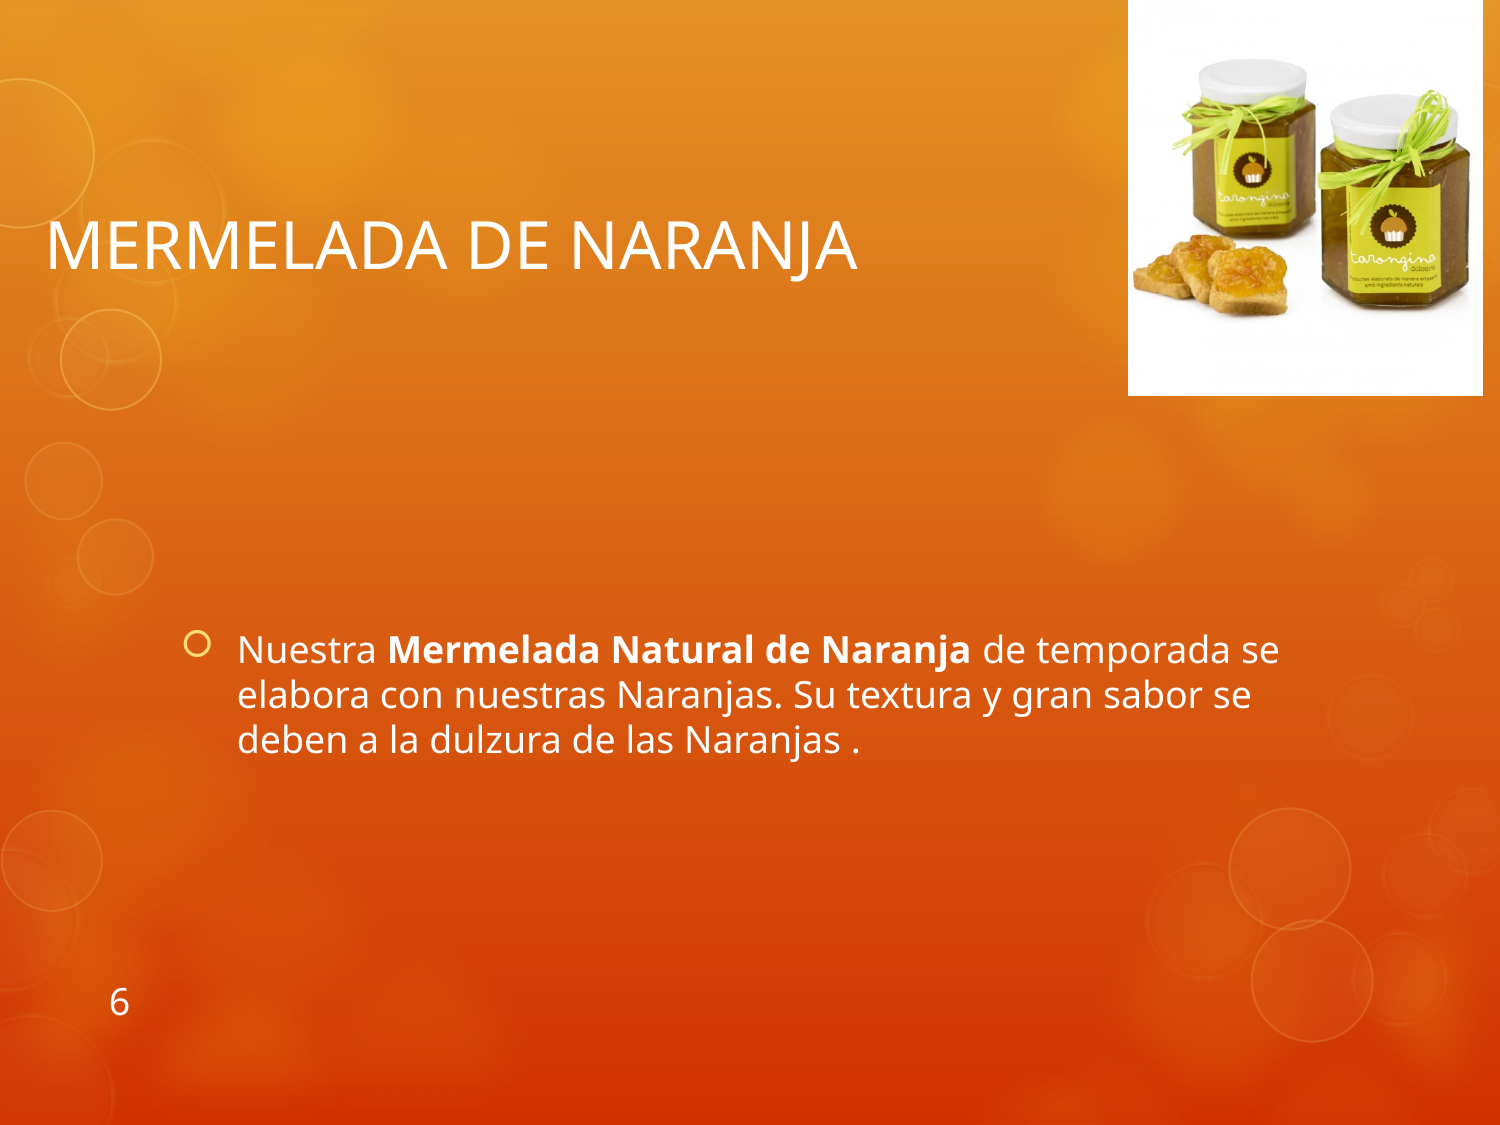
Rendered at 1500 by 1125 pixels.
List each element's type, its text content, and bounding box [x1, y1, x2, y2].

slide_number 6 [93, 976, 194, 1037]
picture [1127, 0, 1484, 396]
title MERMELADA DE NARANJA [29, 149, 1121, 337]
list Nuestra Mermelada Natural de Naranja de temporada se elabora con nuestras Naranjas. Su textura y gran sabor se deben a la dulzura de las Naranjas . [165, 296, 1335, 962]
